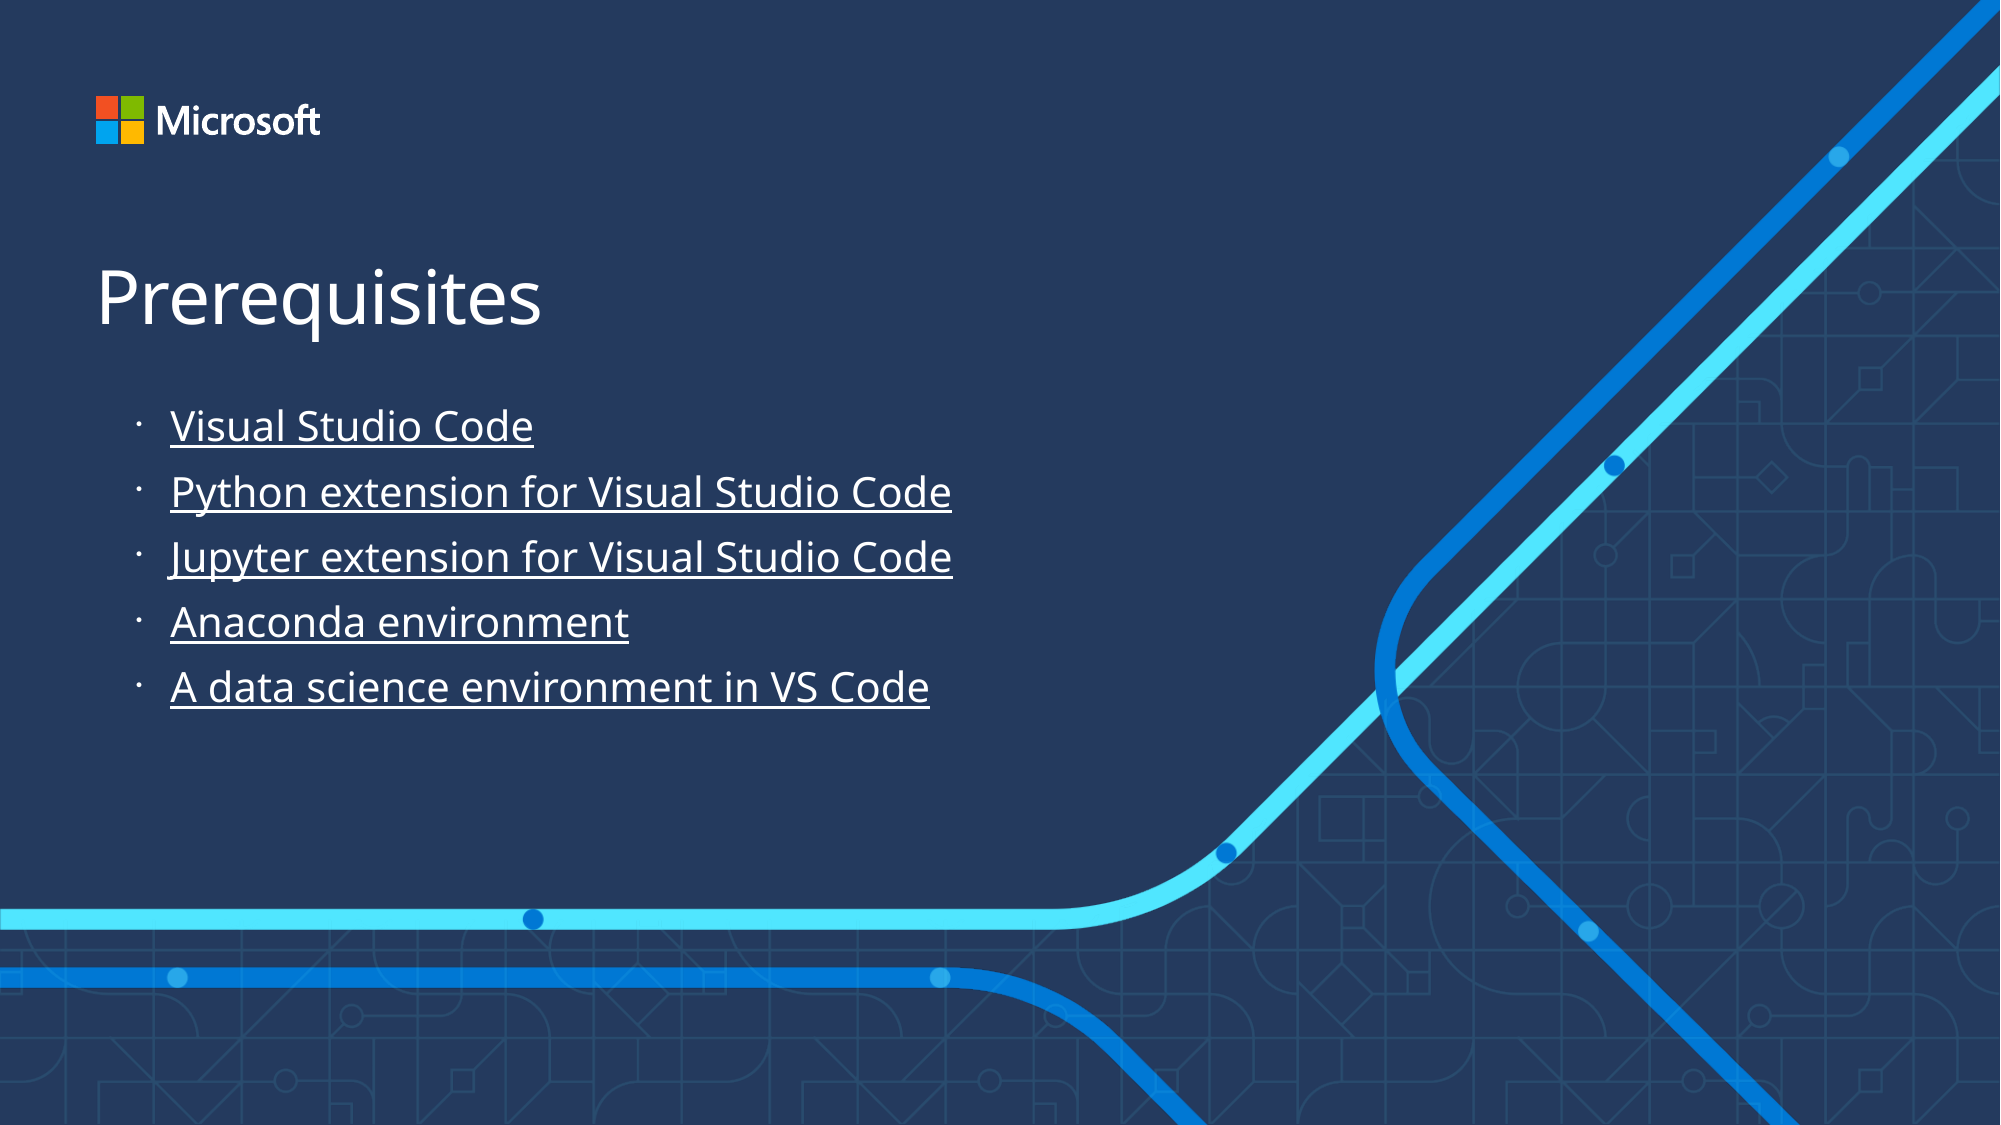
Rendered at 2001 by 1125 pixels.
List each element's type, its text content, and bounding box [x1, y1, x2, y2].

title Prerequisites [95, 249, 1225, 341]
list Visual Studio Code Python extension for Visual Studio Code Jupyter extension for Visual Studio Code Anaconda environment A data science environment in VS Code [95, 399, 1225, 693]
picture [0, 0, 2000, 1125]
